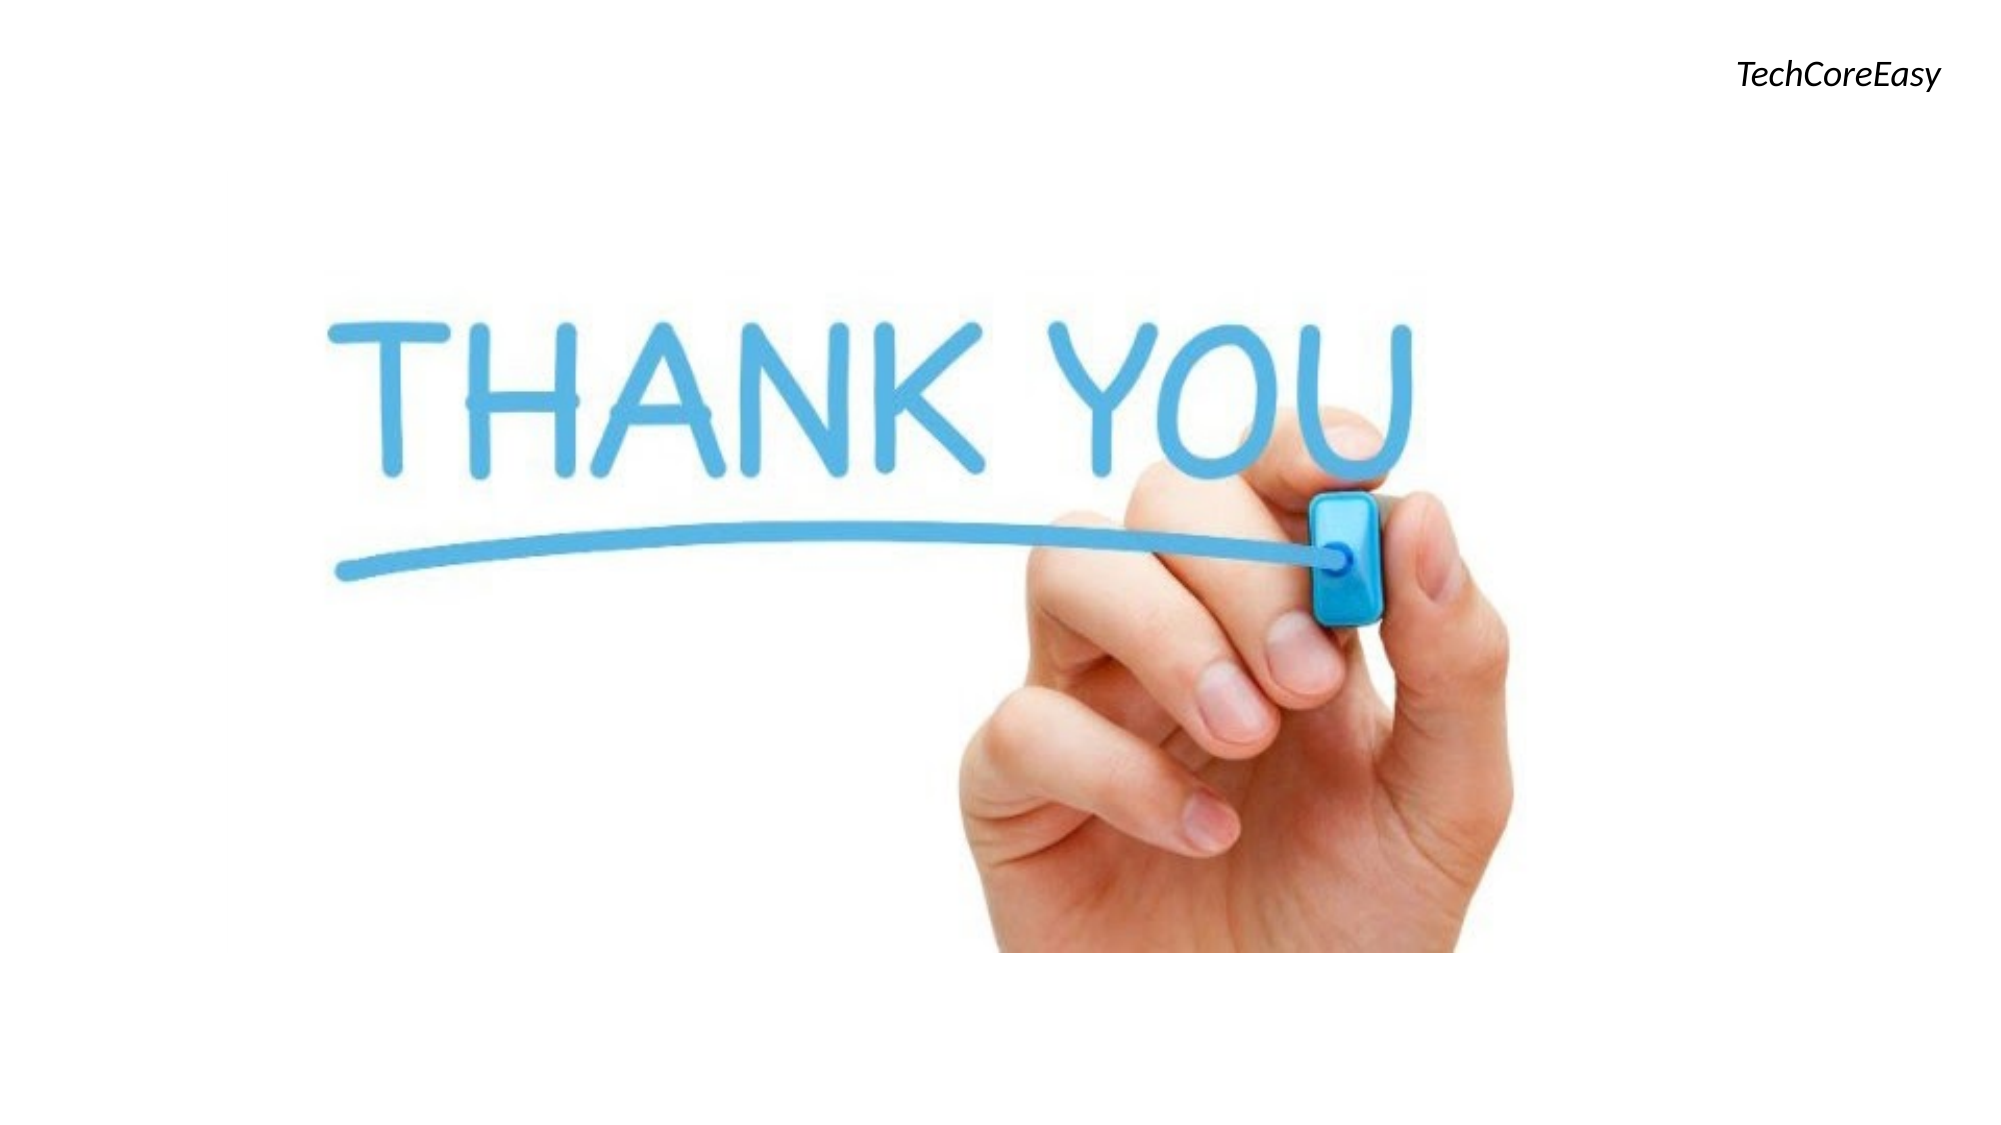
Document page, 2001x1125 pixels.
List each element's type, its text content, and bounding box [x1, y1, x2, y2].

picture [226, 171, 1681, 954]
text_box TechCoreEasy [1721, 41, 1956, 101]
